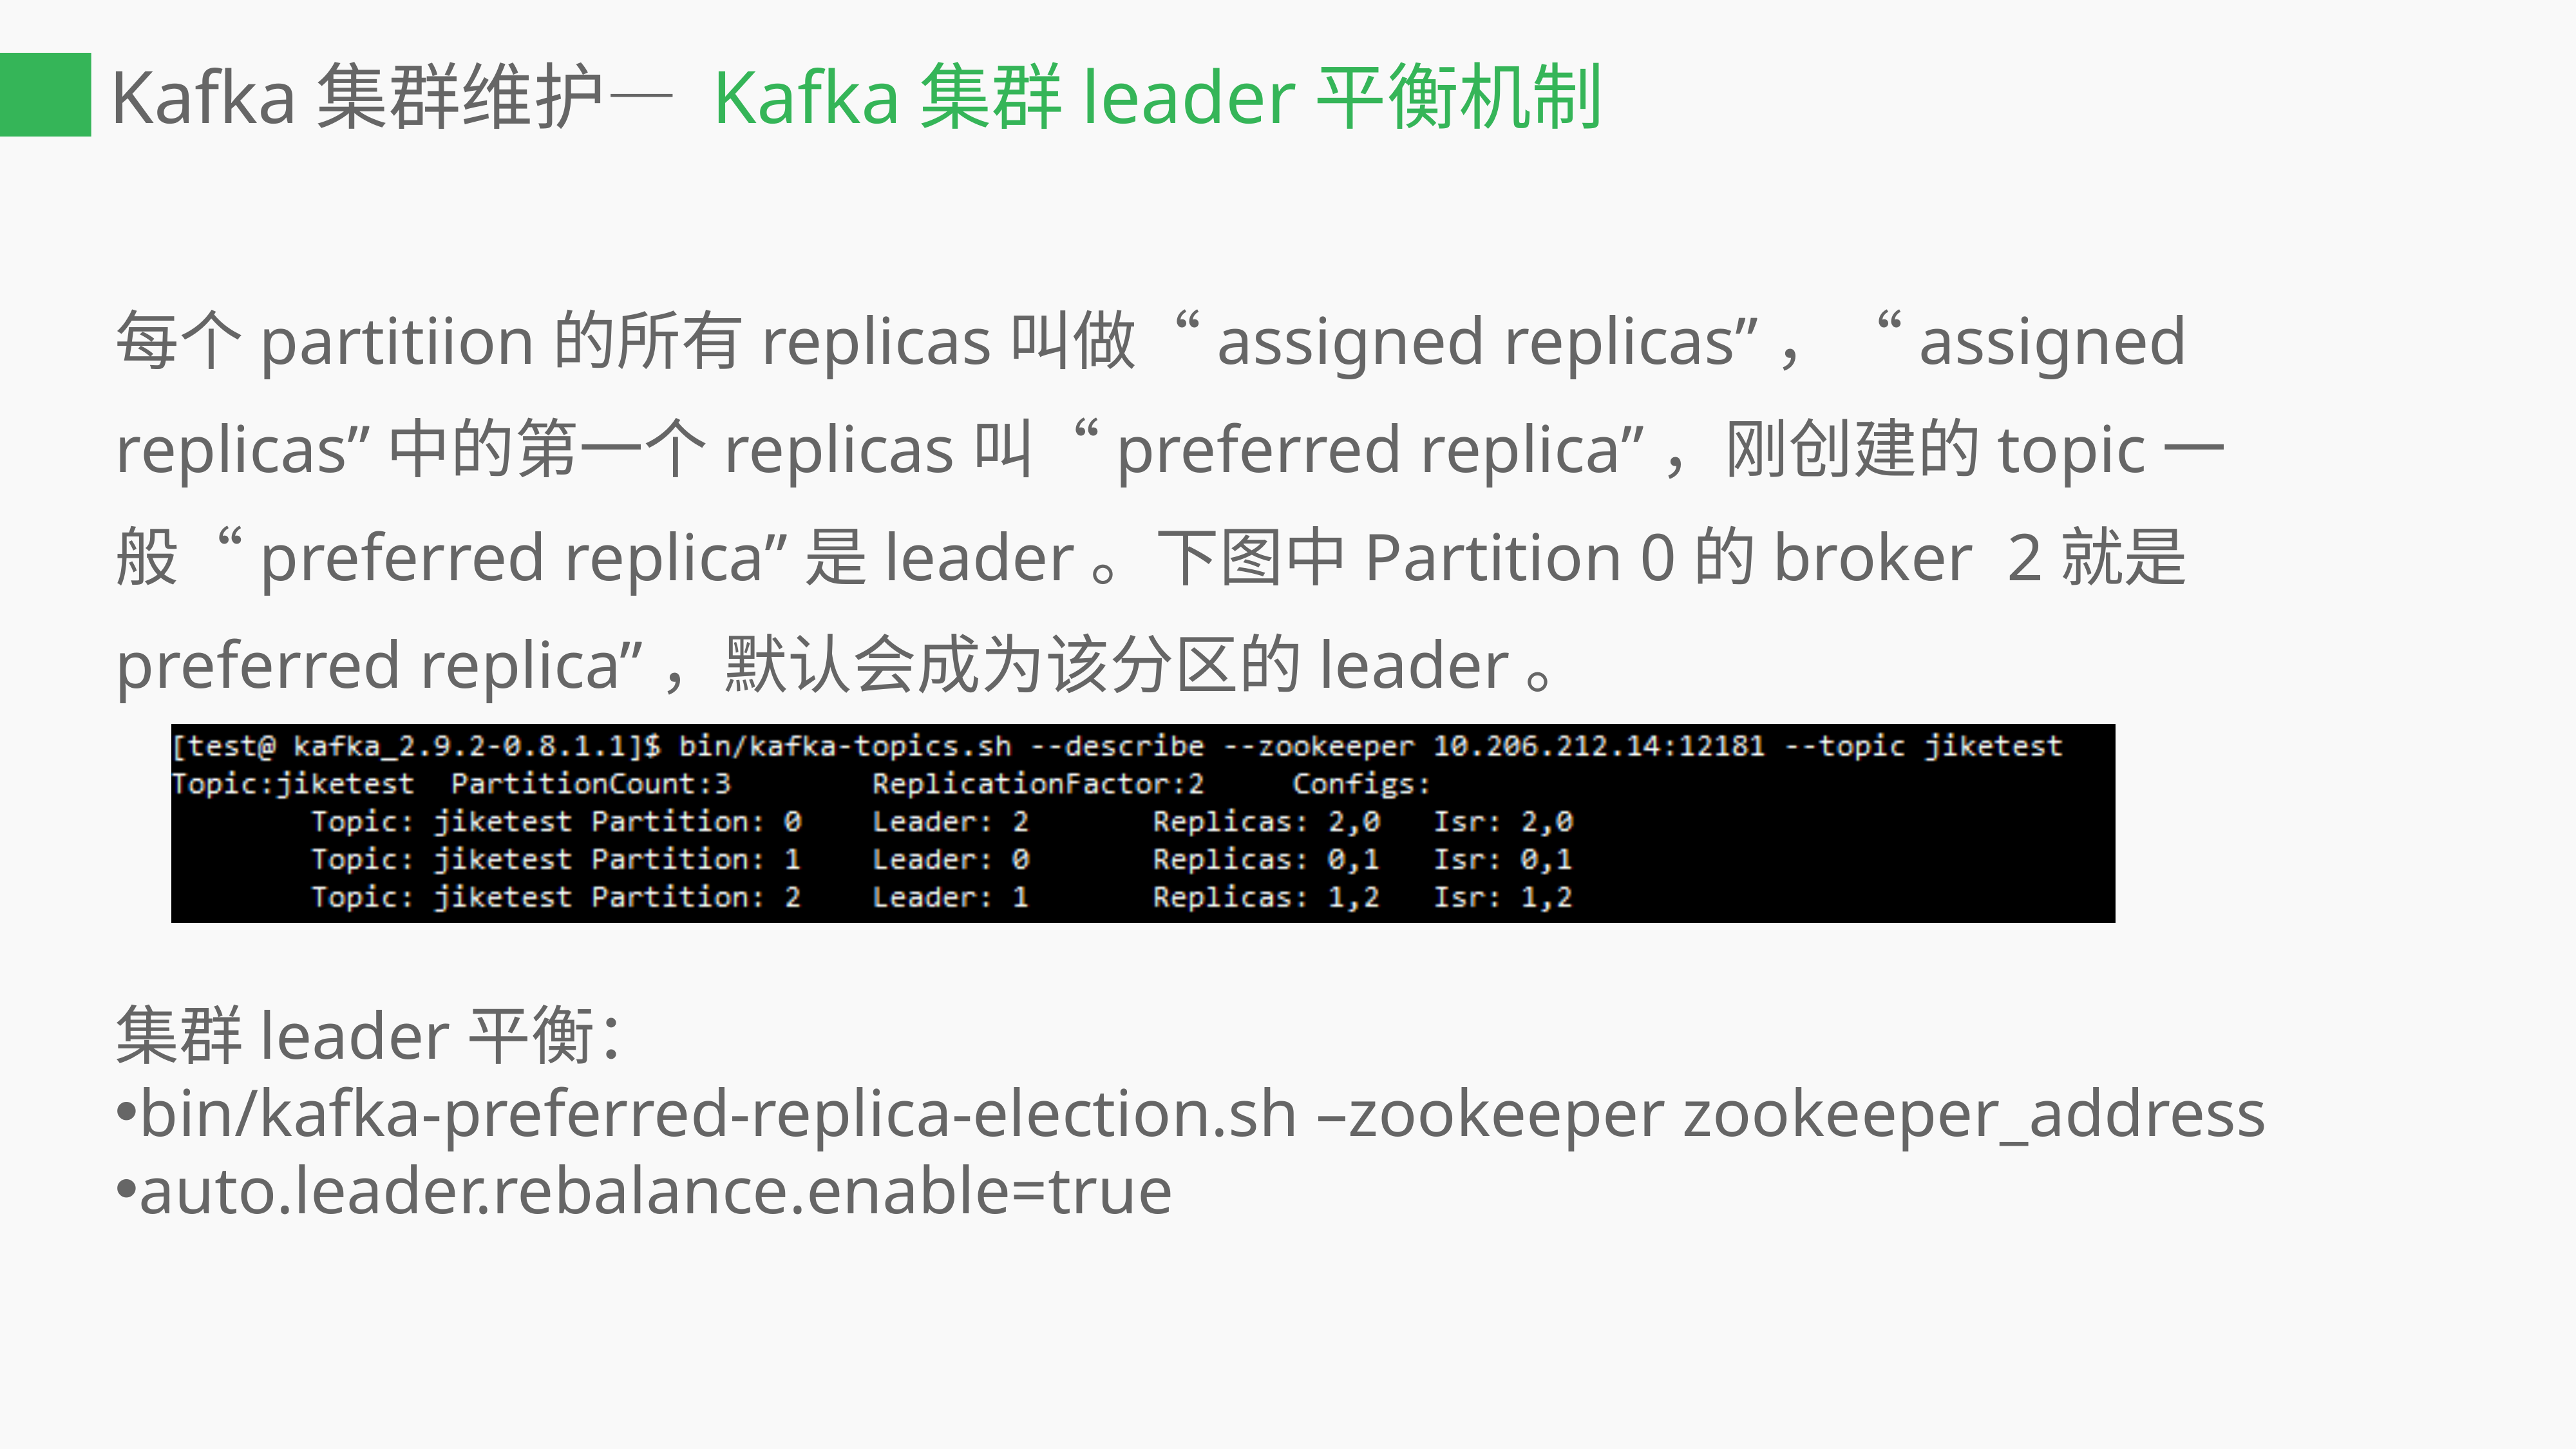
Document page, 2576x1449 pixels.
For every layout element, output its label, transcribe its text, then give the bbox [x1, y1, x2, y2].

picture [0, 53, 91, 137]
text_box 每个partitiion的所有replicas叫做“assigned replicas”，“assigned replicas”中的第一个replicas叫“preferred replica”，刚创建的topic一般“preferred replica”是leader。下图中Partition 0的broker 2就是preferred replica”，默认会成为该分区的leader。 集群leader平衡： bin/kafka-preferred-replica-election.sh –zookeeper zookeeper_address auto.leader.rebalance.enable=true [115, 269, 2461, 1355]
text_box Kafka集群维护— Kafka集群leader平衡机制 [109, 45, 2539, 144]
picture [171, 724, 2116, 923]
